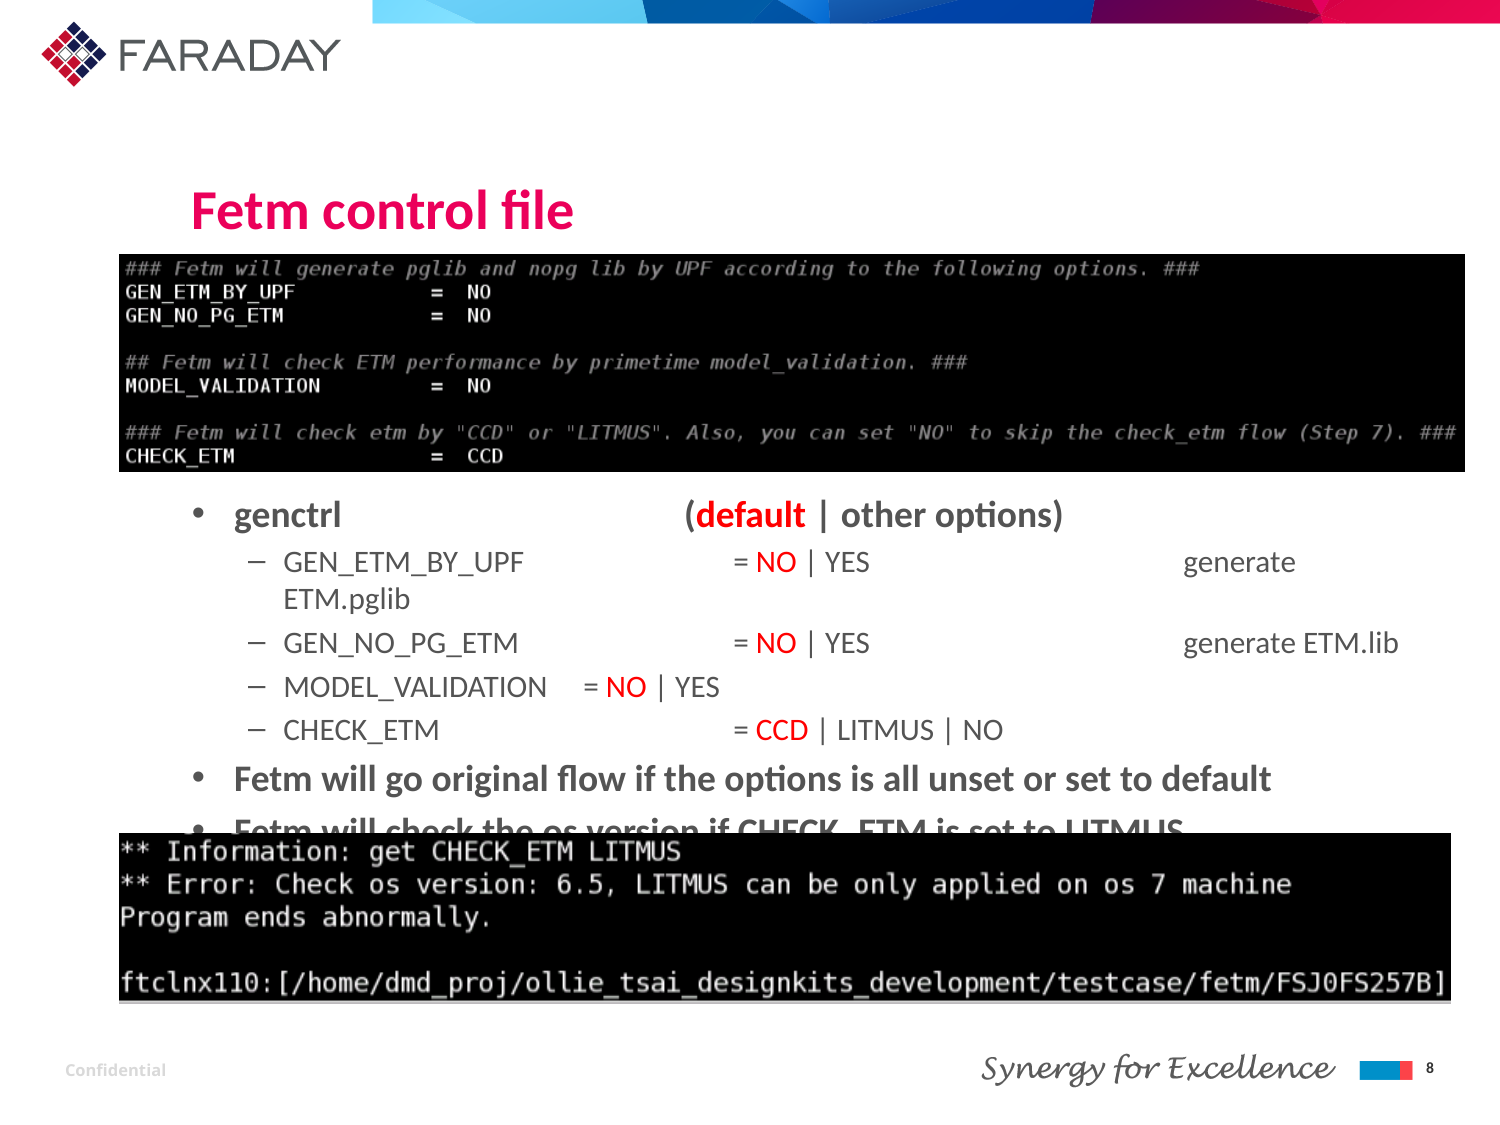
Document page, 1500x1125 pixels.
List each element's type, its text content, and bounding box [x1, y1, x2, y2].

list genctrl (default | other options) GEN_ETM_BY_UPF = NO | YES generate ETM.pglib GEN_NO_PG_ETM = NO | YES generate ETM.lib MODEL_VALIDATION = NO | YES CHECK_ETM = CCD | LITMUS | NO Fetm will go original flow if the options is all unset or set to default Fetm will check the os version if CHECK_ETM is set to LITMUS [177, 480, 1418, 831]
title Fetm control file [177, 118, 1418, 253]
picture [0, 0, 1500, 1125]
